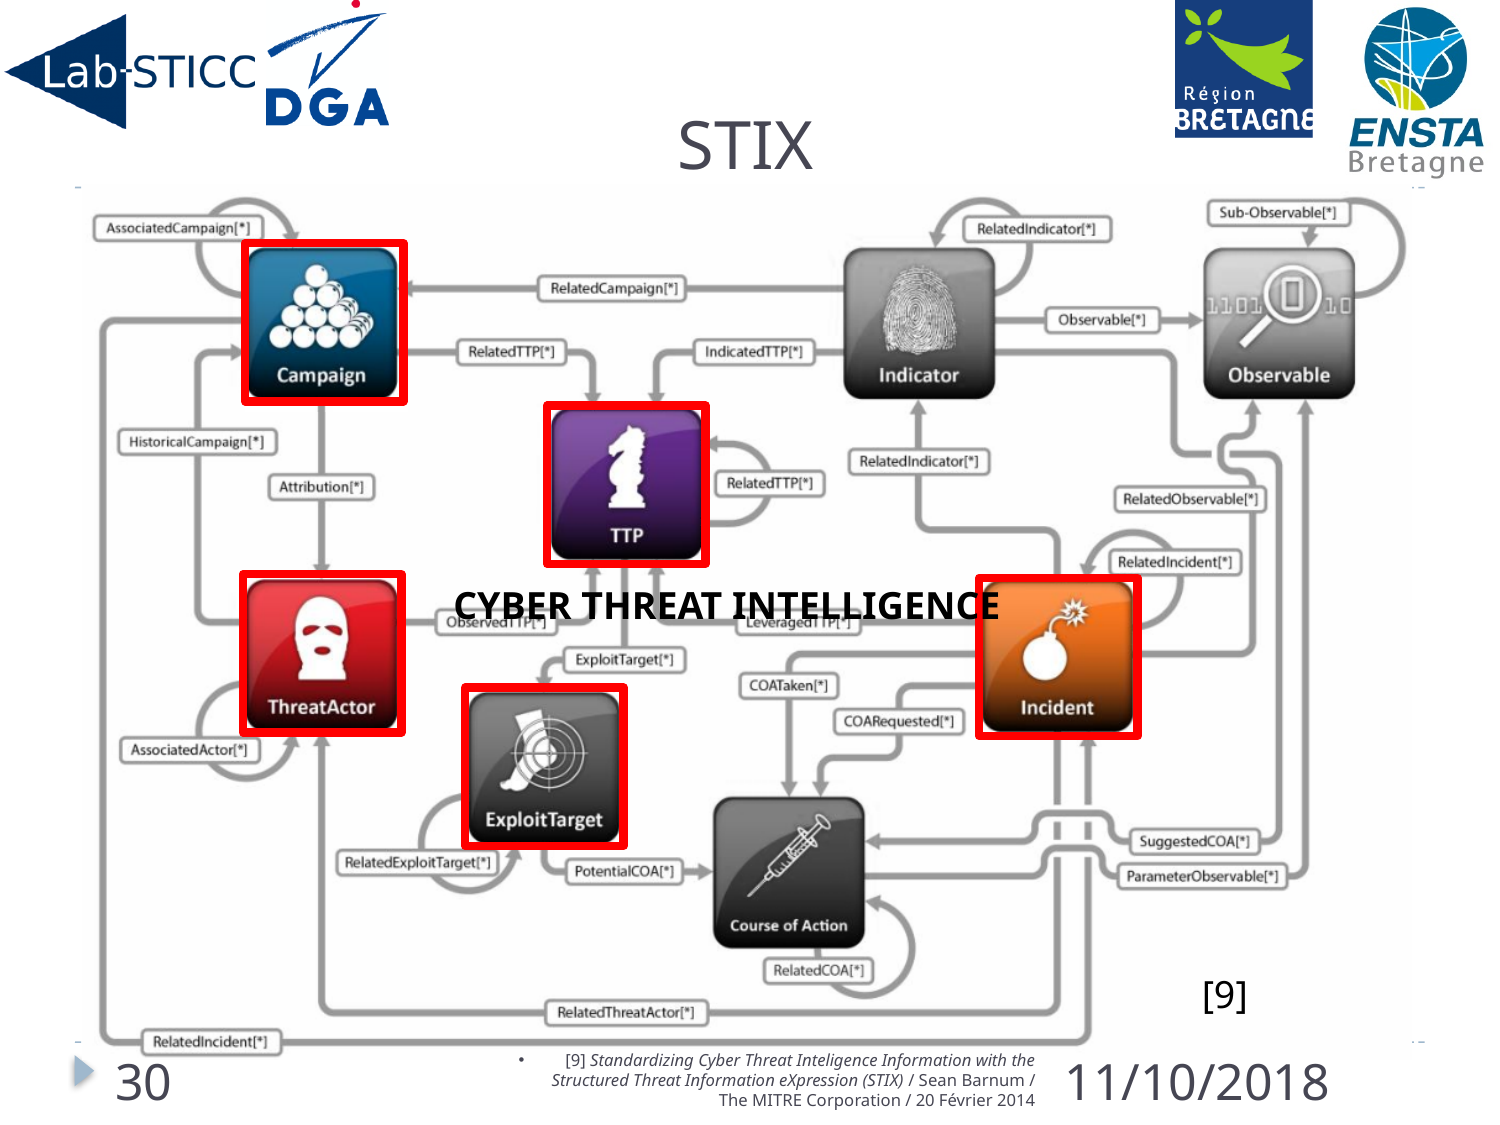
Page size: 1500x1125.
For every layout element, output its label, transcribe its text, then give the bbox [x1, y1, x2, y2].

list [4, 13, 255, 129]
title STIX [70, 27, 1333, 190]
picture [266, 0, 389, 126]
picture [82, 0, 1493, 1061]
picture [1174, 0, 1313, 138]
slide_number 30 [100, 1073, 426, 1103]
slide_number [1051, 1042, 1426, 1103]
footer [9] Standardizing Cyber Threat Inteligence Information with the Structured Threat Information eXpression (STIX) / Sean Barnum / The MITRE Corporation / 20 Février 2014 [475, 1073, 1051, 1103]
